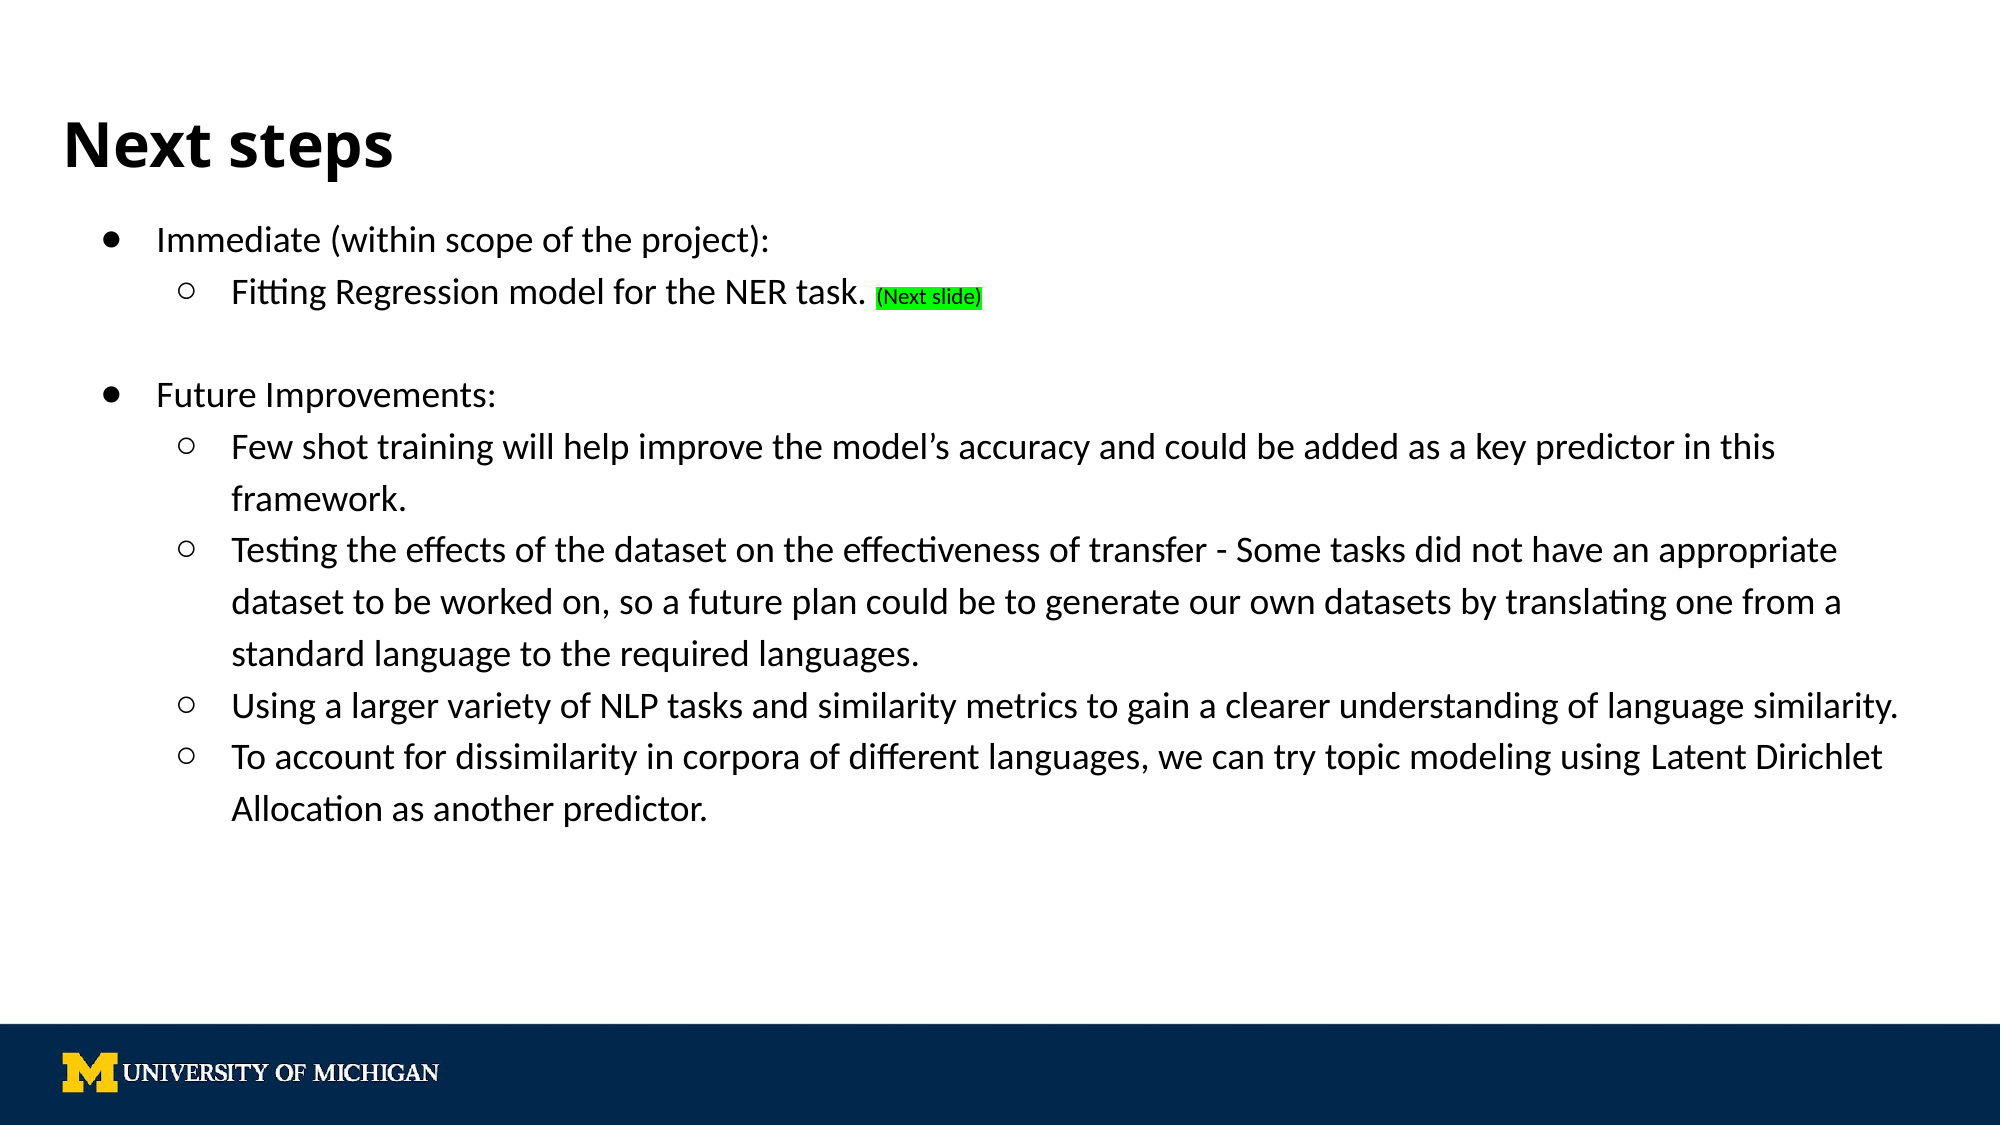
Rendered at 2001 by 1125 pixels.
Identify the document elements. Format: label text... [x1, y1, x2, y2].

title Next steps [47, 45, 1548, 188]
picture [0, 0, 2000, 1125]
subtitle Immediate (within scope of the project): Fitting Regression model for the NER task. (Next slide) Future Improvements: Few shot training will help improve the model’s accuracy and could be added as a key predictor in this framework. Testing the effects of the dataset on the effectiveness of transfer - Some tasks did not have an appropriate dataset to be worked on, so a future plan could be to generate our own datasets by translating one from a standard language to the required languages. Using a larger variety of NLP tasks and similarity metrics to gain a clearer understanding of language similarity. To account for dissimilarity in corpora of different languages, we can try topic modeling using Latent Dirichlet Allocation as another predictor. [66, 200, 1932, 955]
